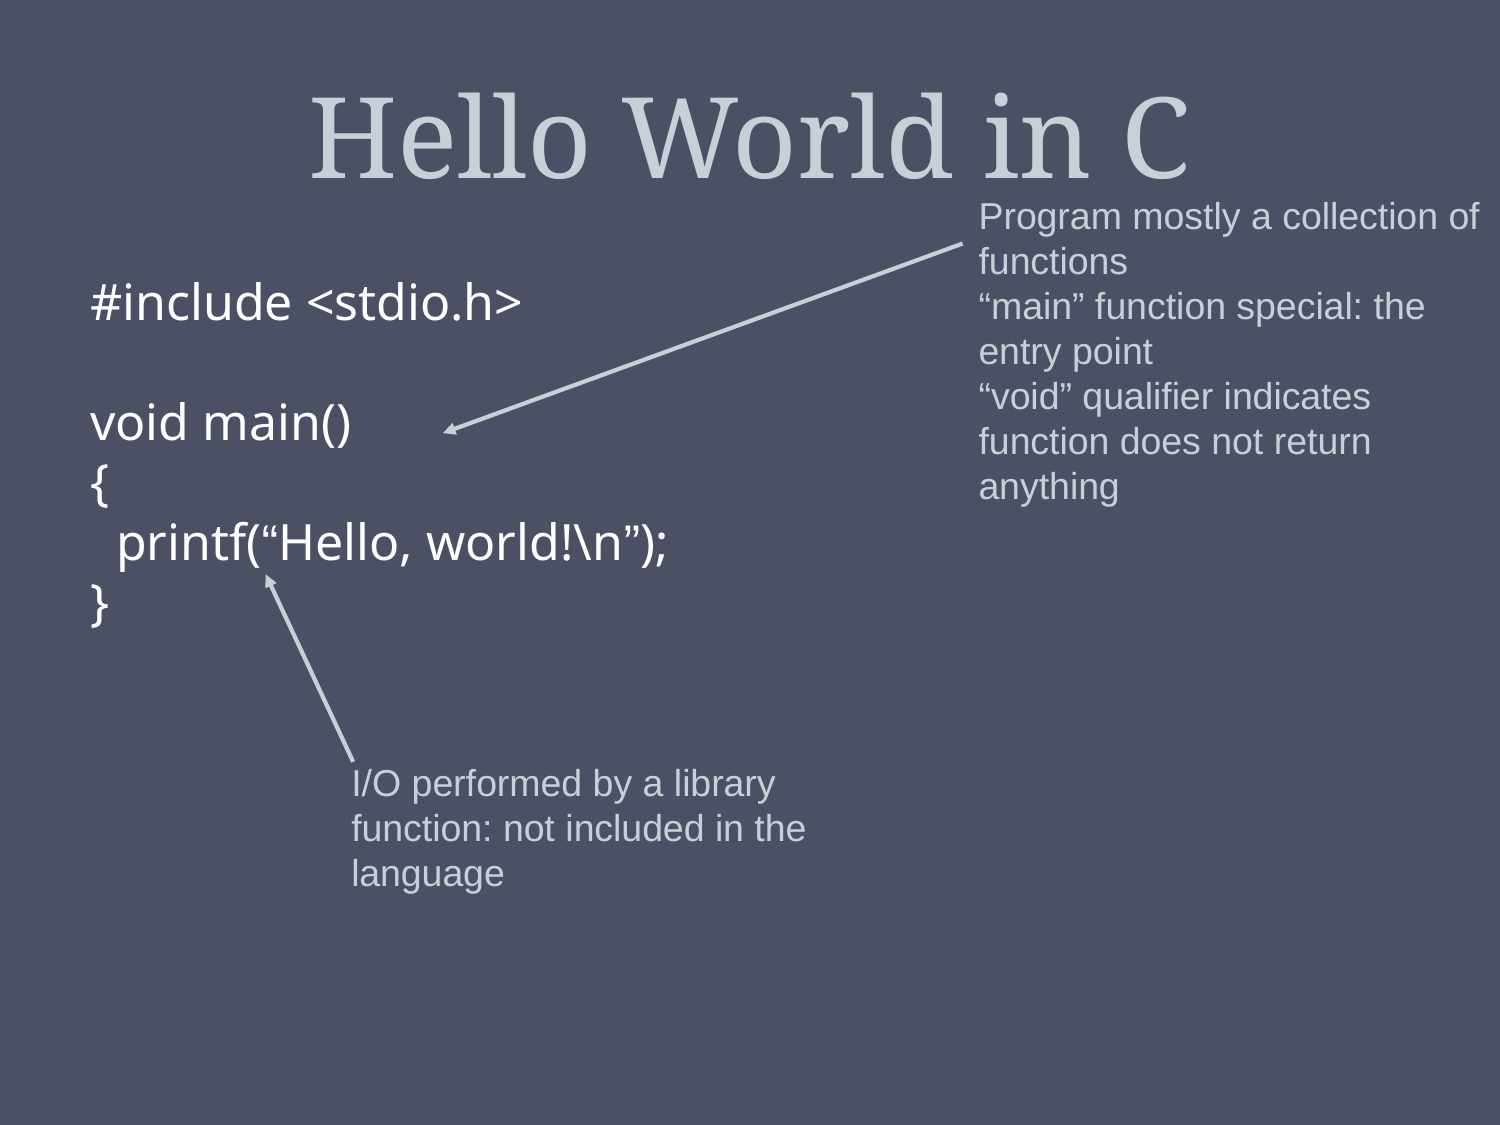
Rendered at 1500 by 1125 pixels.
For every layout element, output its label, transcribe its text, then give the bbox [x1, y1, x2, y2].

text_box [265, 574, 349, 751]
text_box Program mostly a collection of functions “main” function special: the entry point “void” qualifier indicates function does not return anything [963, 184, 1500, 515]
text_box [442, 243, 963, 435]
list #include <stdio.h> void main() { printf(“Hello, world!\n”); } [75, 262, 1425, 1005]
title Hello World in C [75, 0, 1425, 209]
text_box I/O performed by a library function: not included in the language [336, 751, 899, 902]
